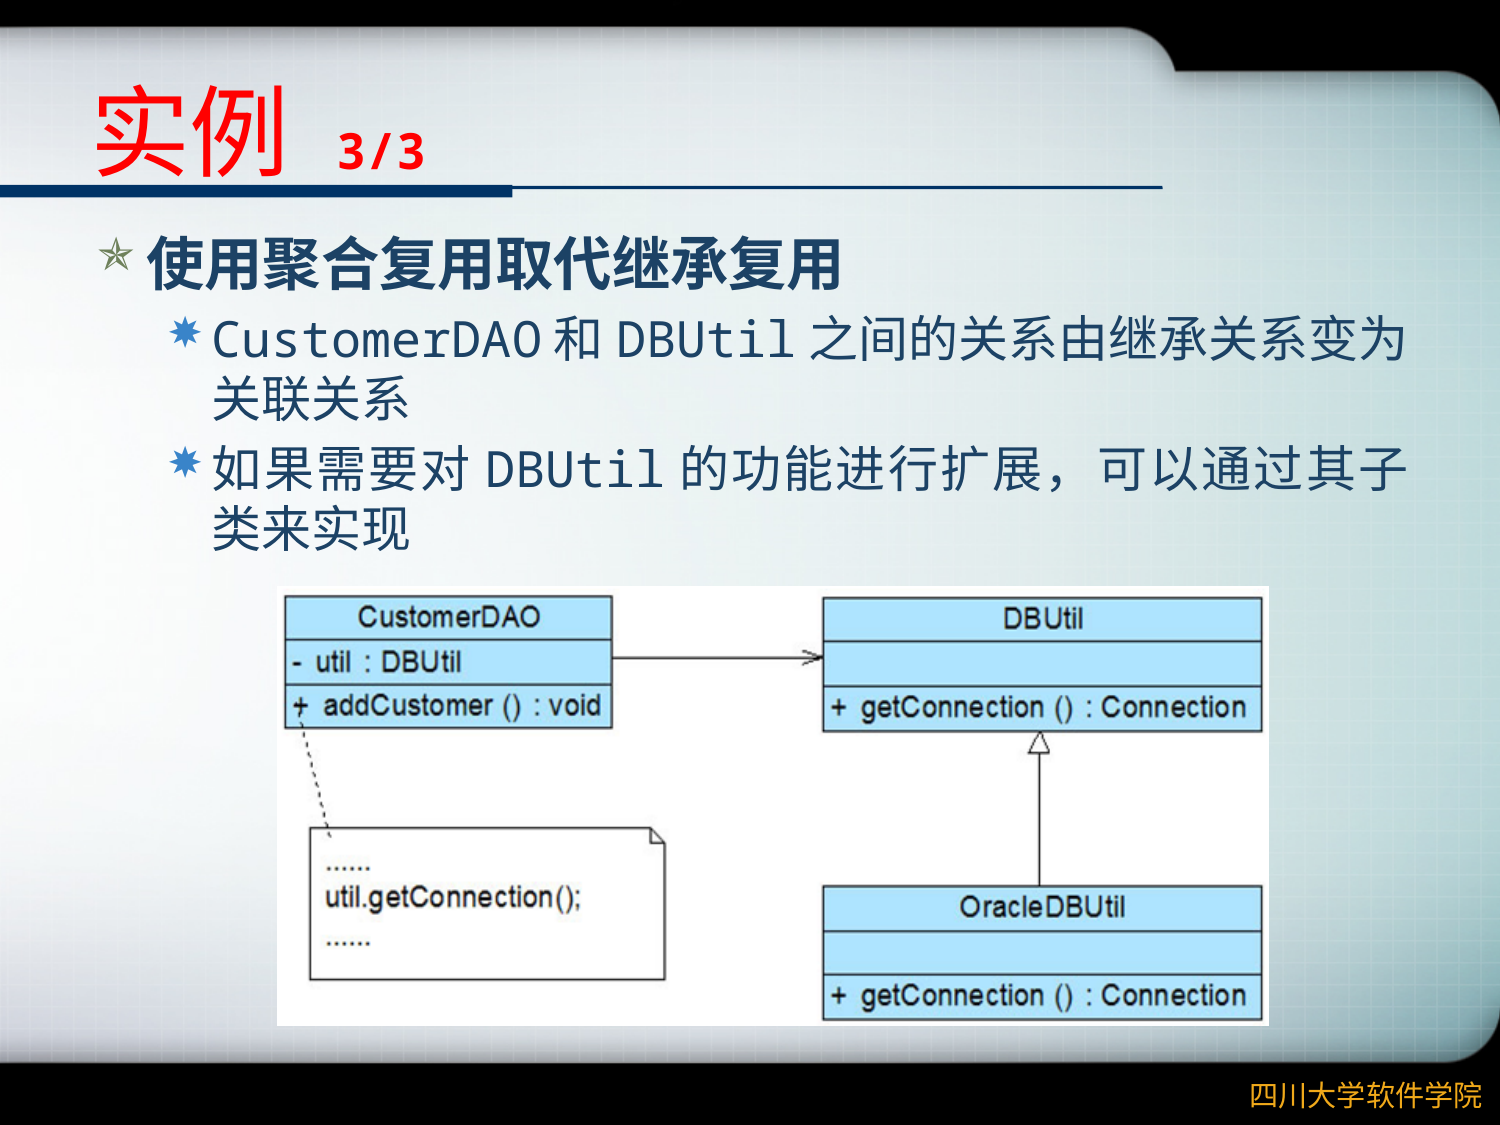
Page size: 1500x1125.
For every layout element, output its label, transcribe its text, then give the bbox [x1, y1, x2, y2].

picture [0, 0, 1500, 1125]
title 实例 3/3 [75, 78, 1447, 180]
list 使用聚合复用取代继承复用 CustomerDAO和DBUtil之间的关系由继承关系变为关联关系 如果需要对DBUtil的功能进行扩展，可以通过其子类来实现 [75, 219, 1424, 1059]
